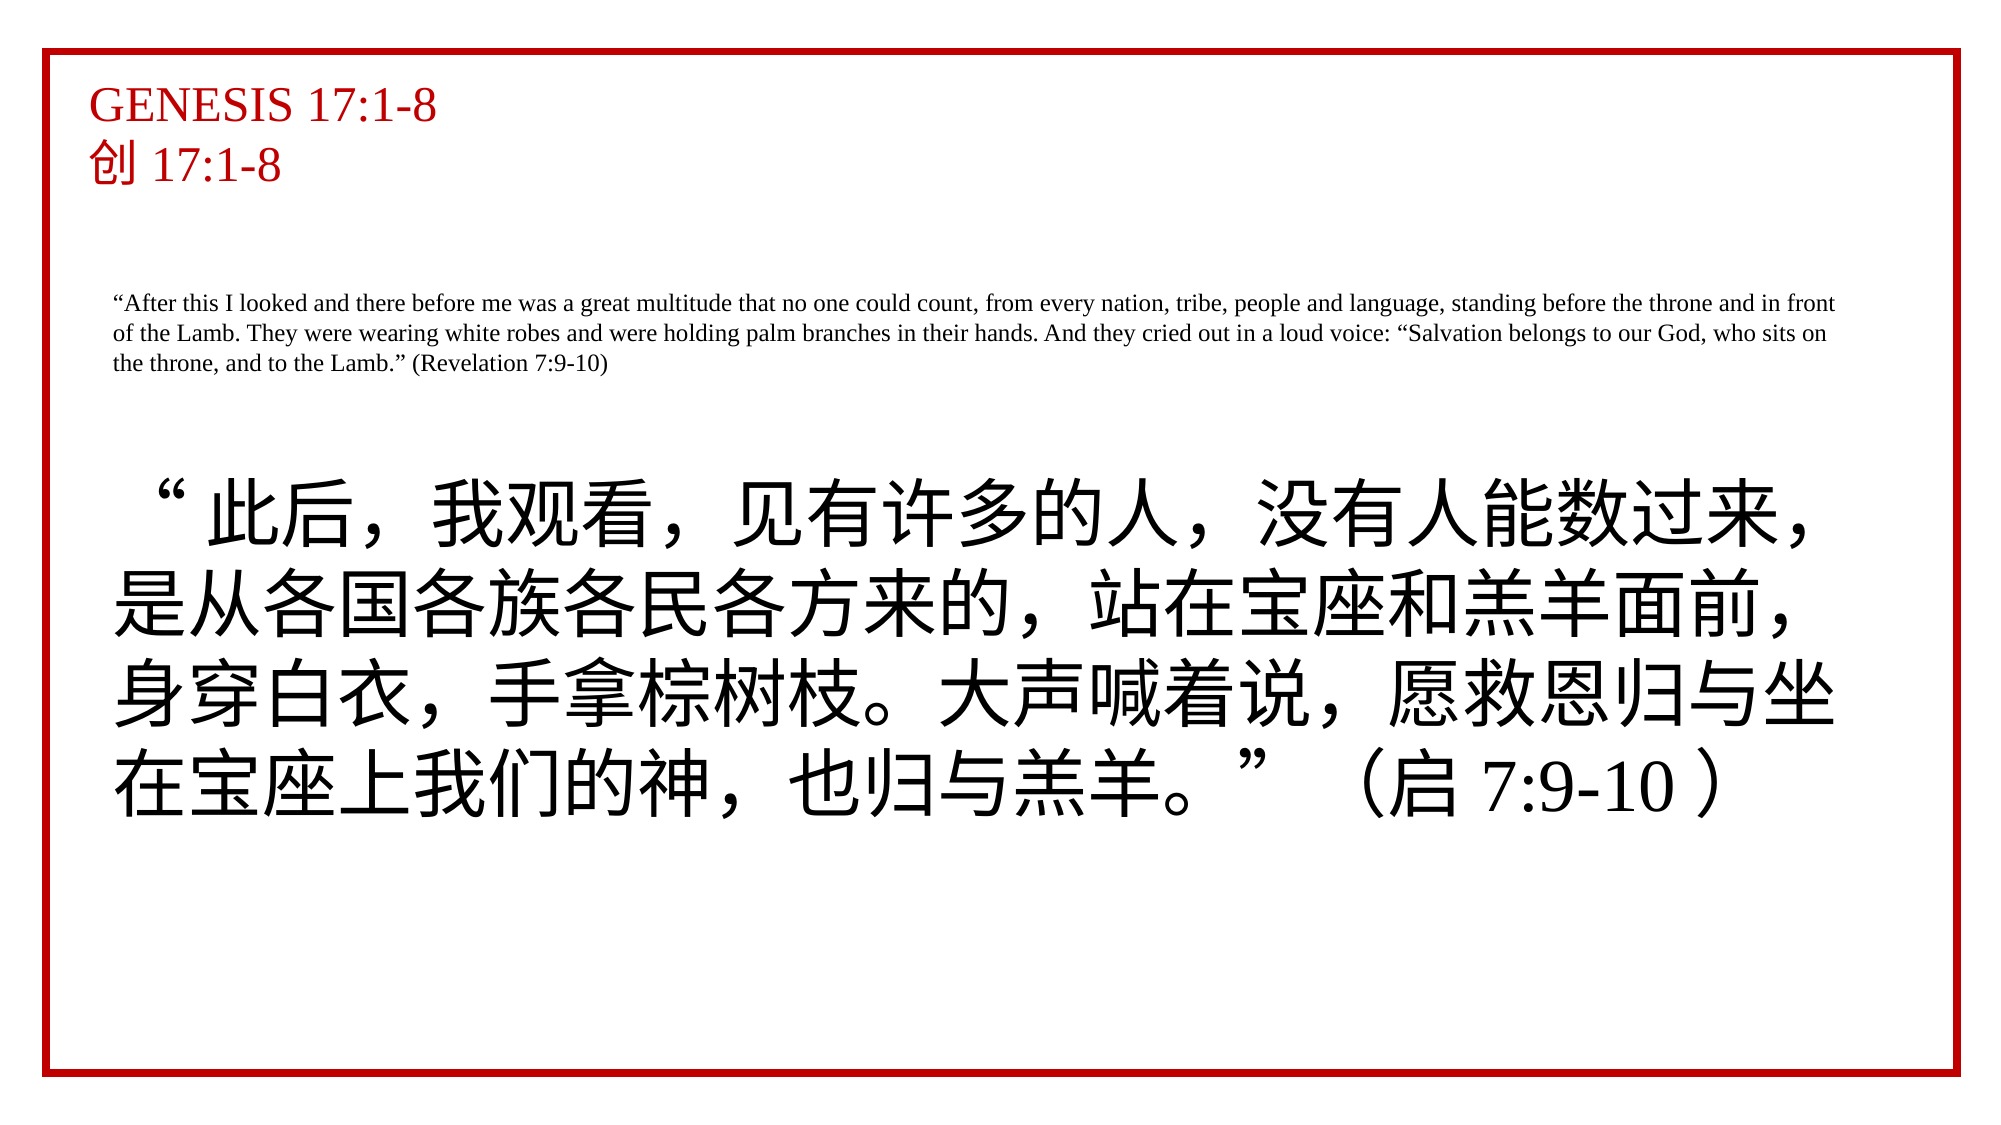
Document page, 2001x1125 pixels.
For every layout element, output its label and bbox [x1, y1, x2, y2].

text_box [45, 50, 1958, 1074]
